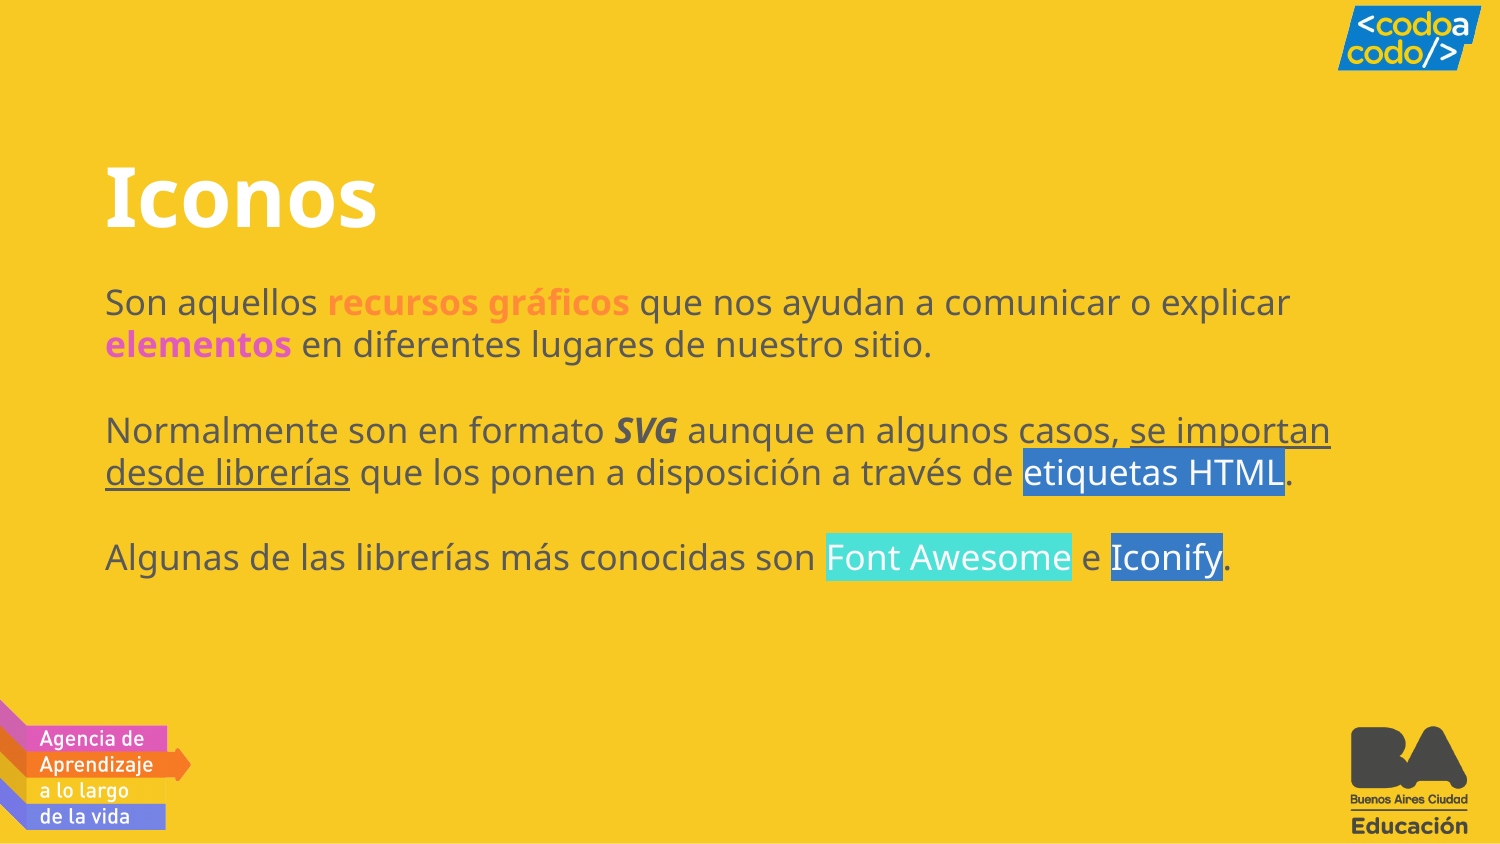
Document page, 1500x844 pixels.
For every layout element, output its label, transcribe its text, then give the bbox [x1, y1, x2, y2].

picture [0, 699, 191, 830]
title Iconos [90, 1, 1410, 259]
picture [1410, 5, 1482, 71]
picture [1297, 668, 1500, 844]
subtitle Son aquellos recursos gráficos que nos ayudan a comunicar o explicar elementos en diferentes lugares de nuestro sitio. Normalmente son en formato SVG aunque en algunos casos, se importan desde librerías que los ponen a disposición a través de etiquetas HTML. Algunas de las librerías más conocidas son Font Awesome e Iconify. [90, 264, 1410, 700]
